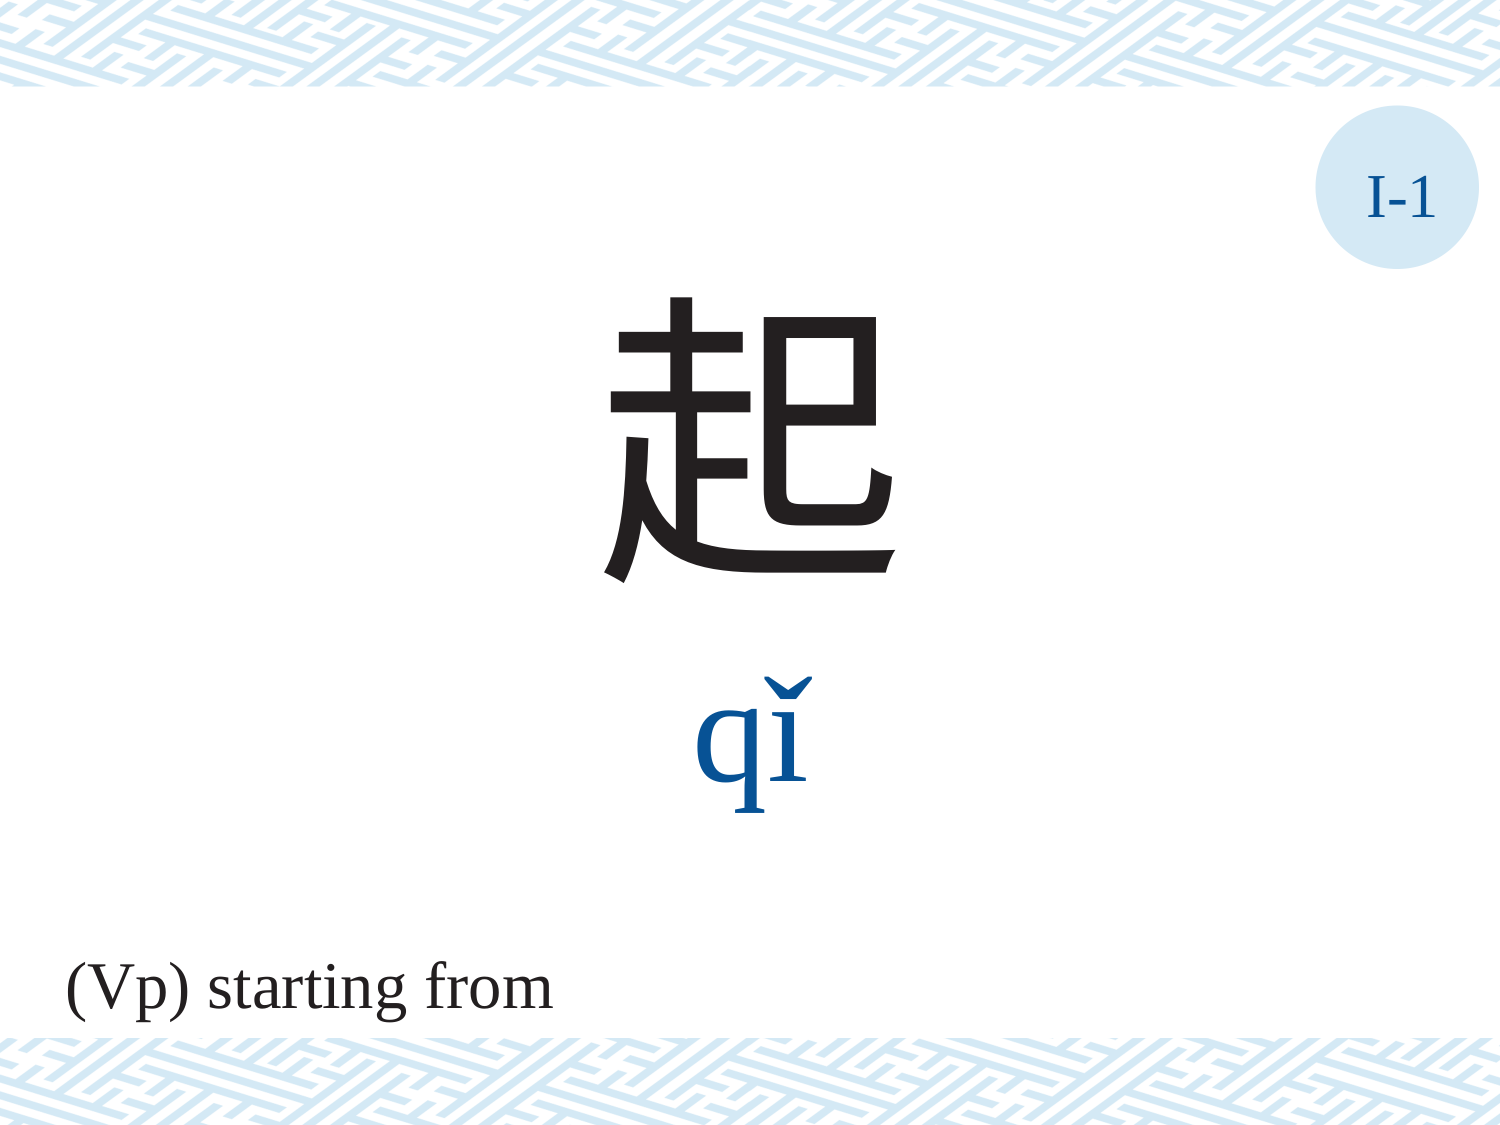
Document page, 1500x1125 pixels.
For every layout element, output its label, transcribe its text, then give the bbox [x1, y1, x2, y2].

picture [0, 0, 1500, 1125]
text_box (Vp) starting from [62, 942, 556, 1023]
text_box I-1 起 qǐ [593, 154, 1441, 812]
